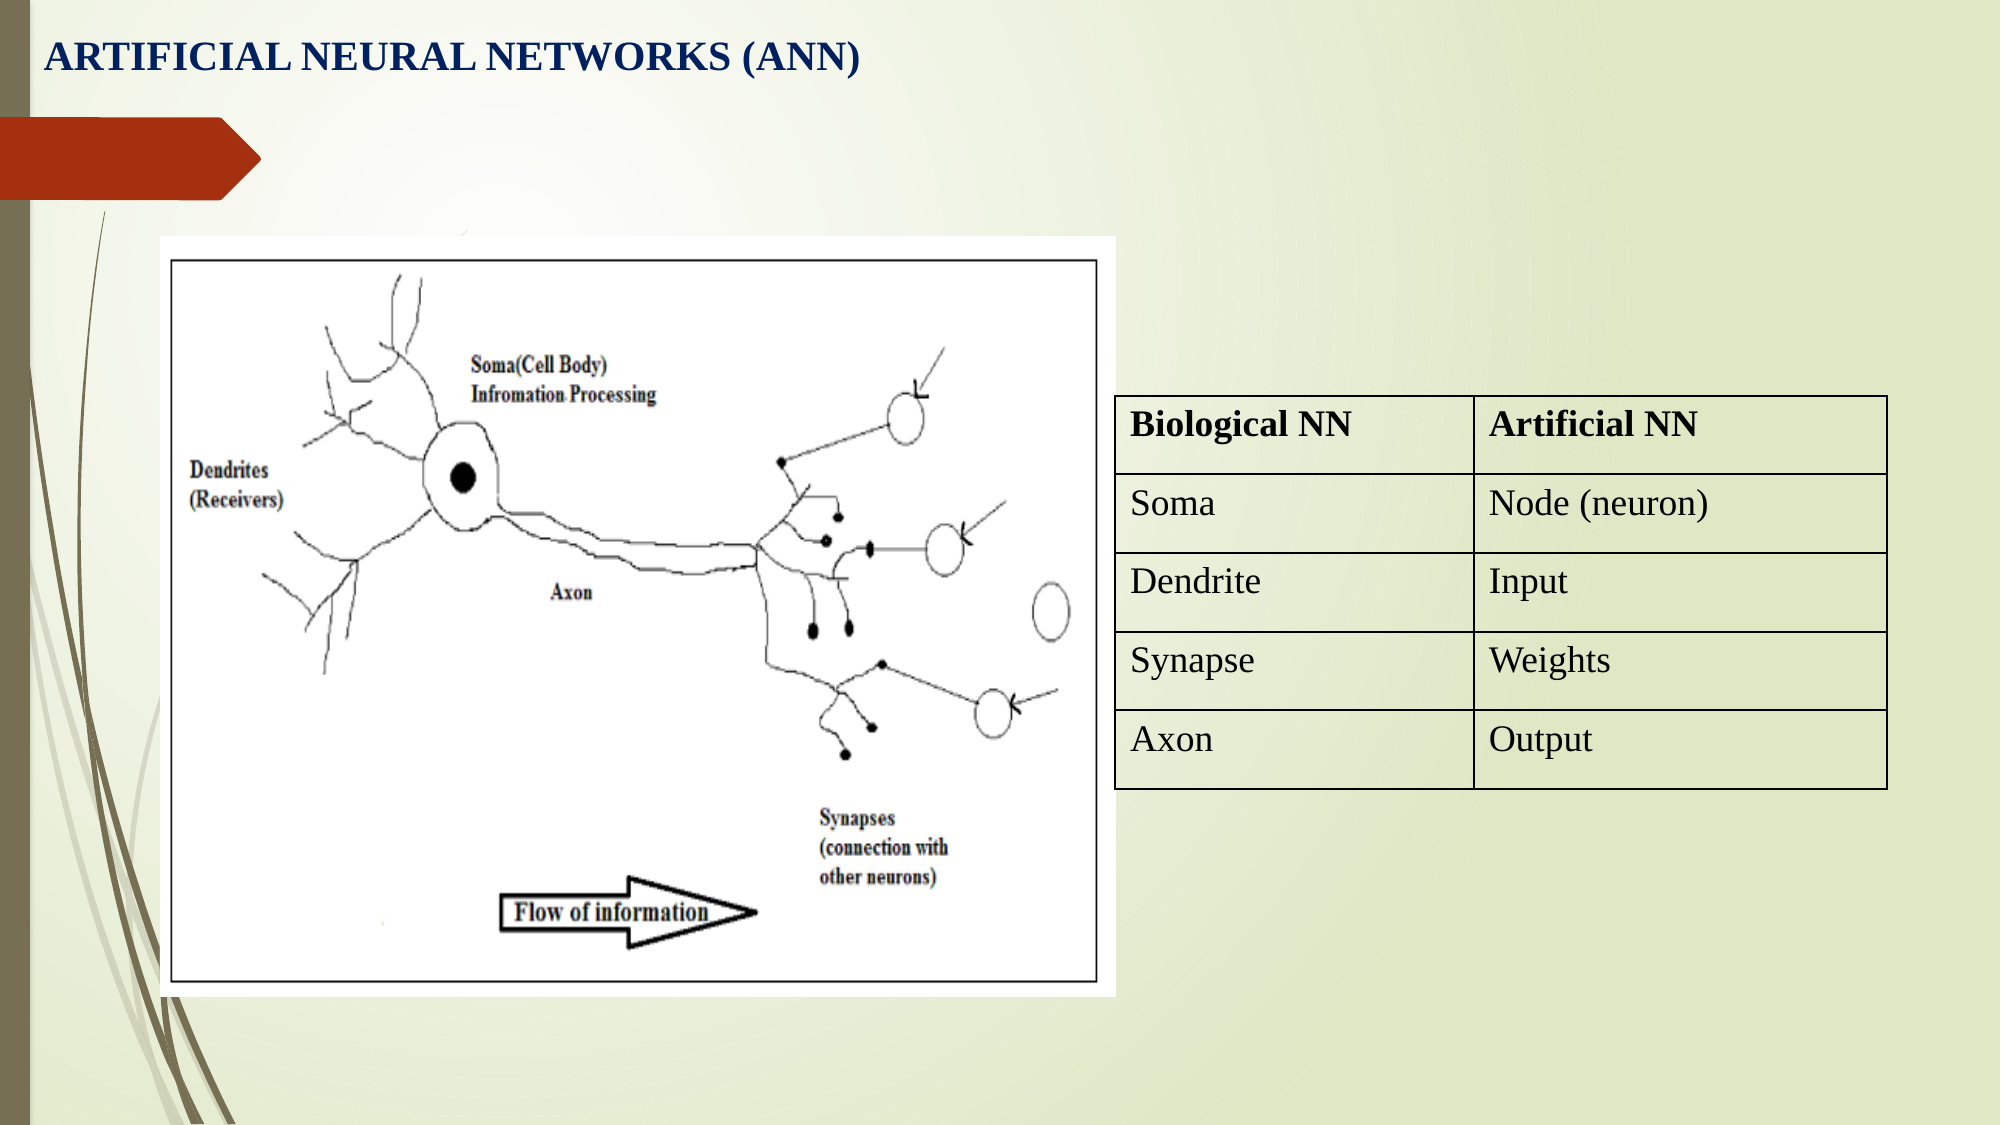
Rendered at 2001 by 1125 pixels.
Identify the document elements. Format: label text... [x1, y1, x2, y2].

table_header Biological NN [1120, 397, 1473, 473]
picture [159, 236, 1116, 997]
table_cell Axon [1120, 711, 1473, 788]
table_header Artificial NN [1475, 397, 1886, 473]
table_cell Soma [1120, 475, 1473, 552]
table_cell Synapse [1120, 633, 1473, 709]
table_cell Input [1475, 554, 1886, 631]
table_cell Dendrite [1120, 554, 1473, 631]
table_cell Node (neuron) [1475, 475, 1886, 552]
title ARTIFICIAL NEURAL NETWORKS (ANN) [28, 21, 892, 107]
table_cell Output [1475, 711, 1886, 788]
table_cell Weights [1475, 633, 1886, 709]
